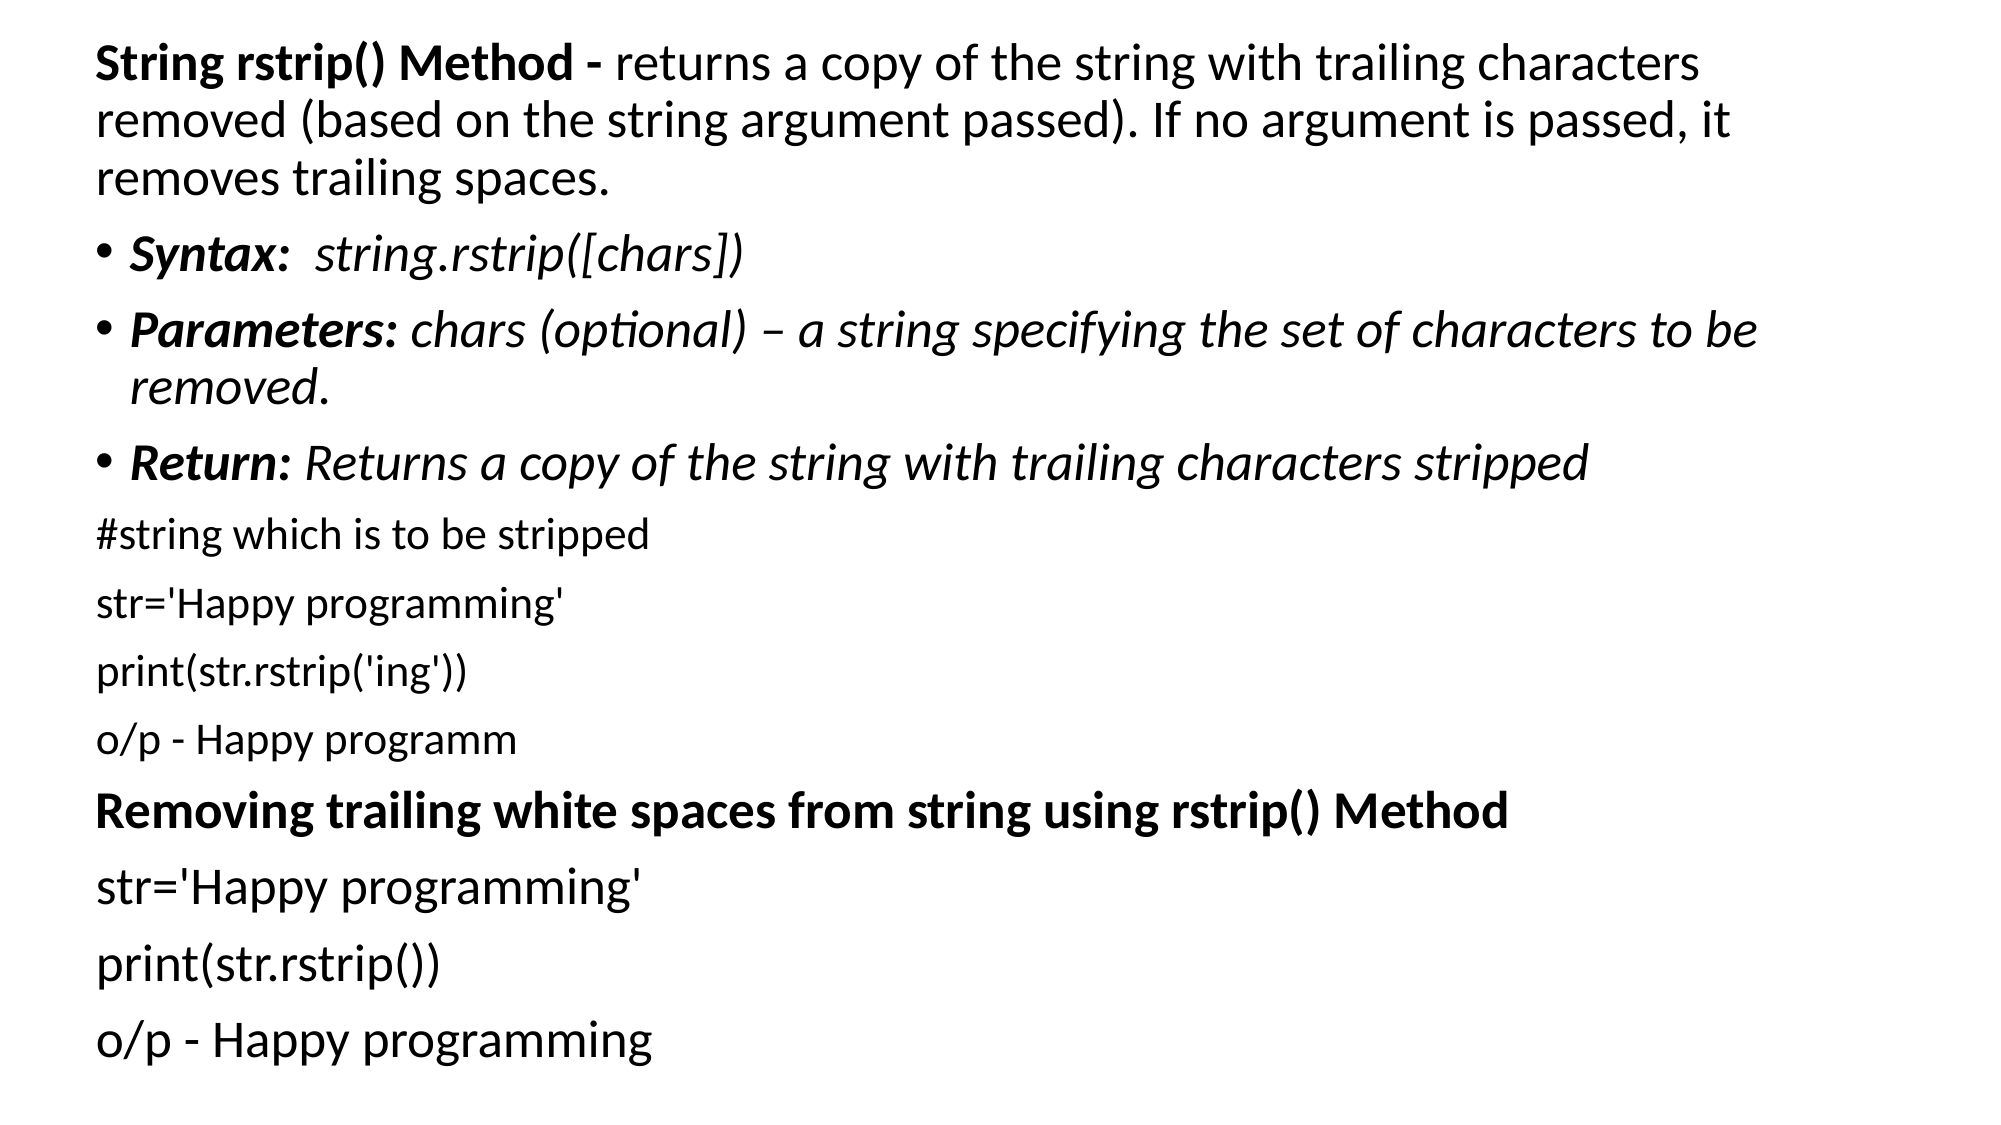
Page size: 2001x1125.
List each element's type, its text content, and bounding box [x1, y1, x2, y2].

list String rstrip() Method - returns a copy of the string with trailing characters removed (based on the string argument passed). If no argument is passed, it removes trailing spaces. Syntax: string.rstrip([chars]) Parameters: chars (optional) – a string specifying the set of characters to be removed. Return: Returns a copy of the string with trailing characters stripped #string which is to be stripped str='Happy programming' print(str.rstrip('ing')) o/p - Happy programm Removing trailing white spaces from string using rstrip() Method str='Happy programming' print(str.rstrip()) o/p - Happy programming [80, 27, 1919, 1082]
